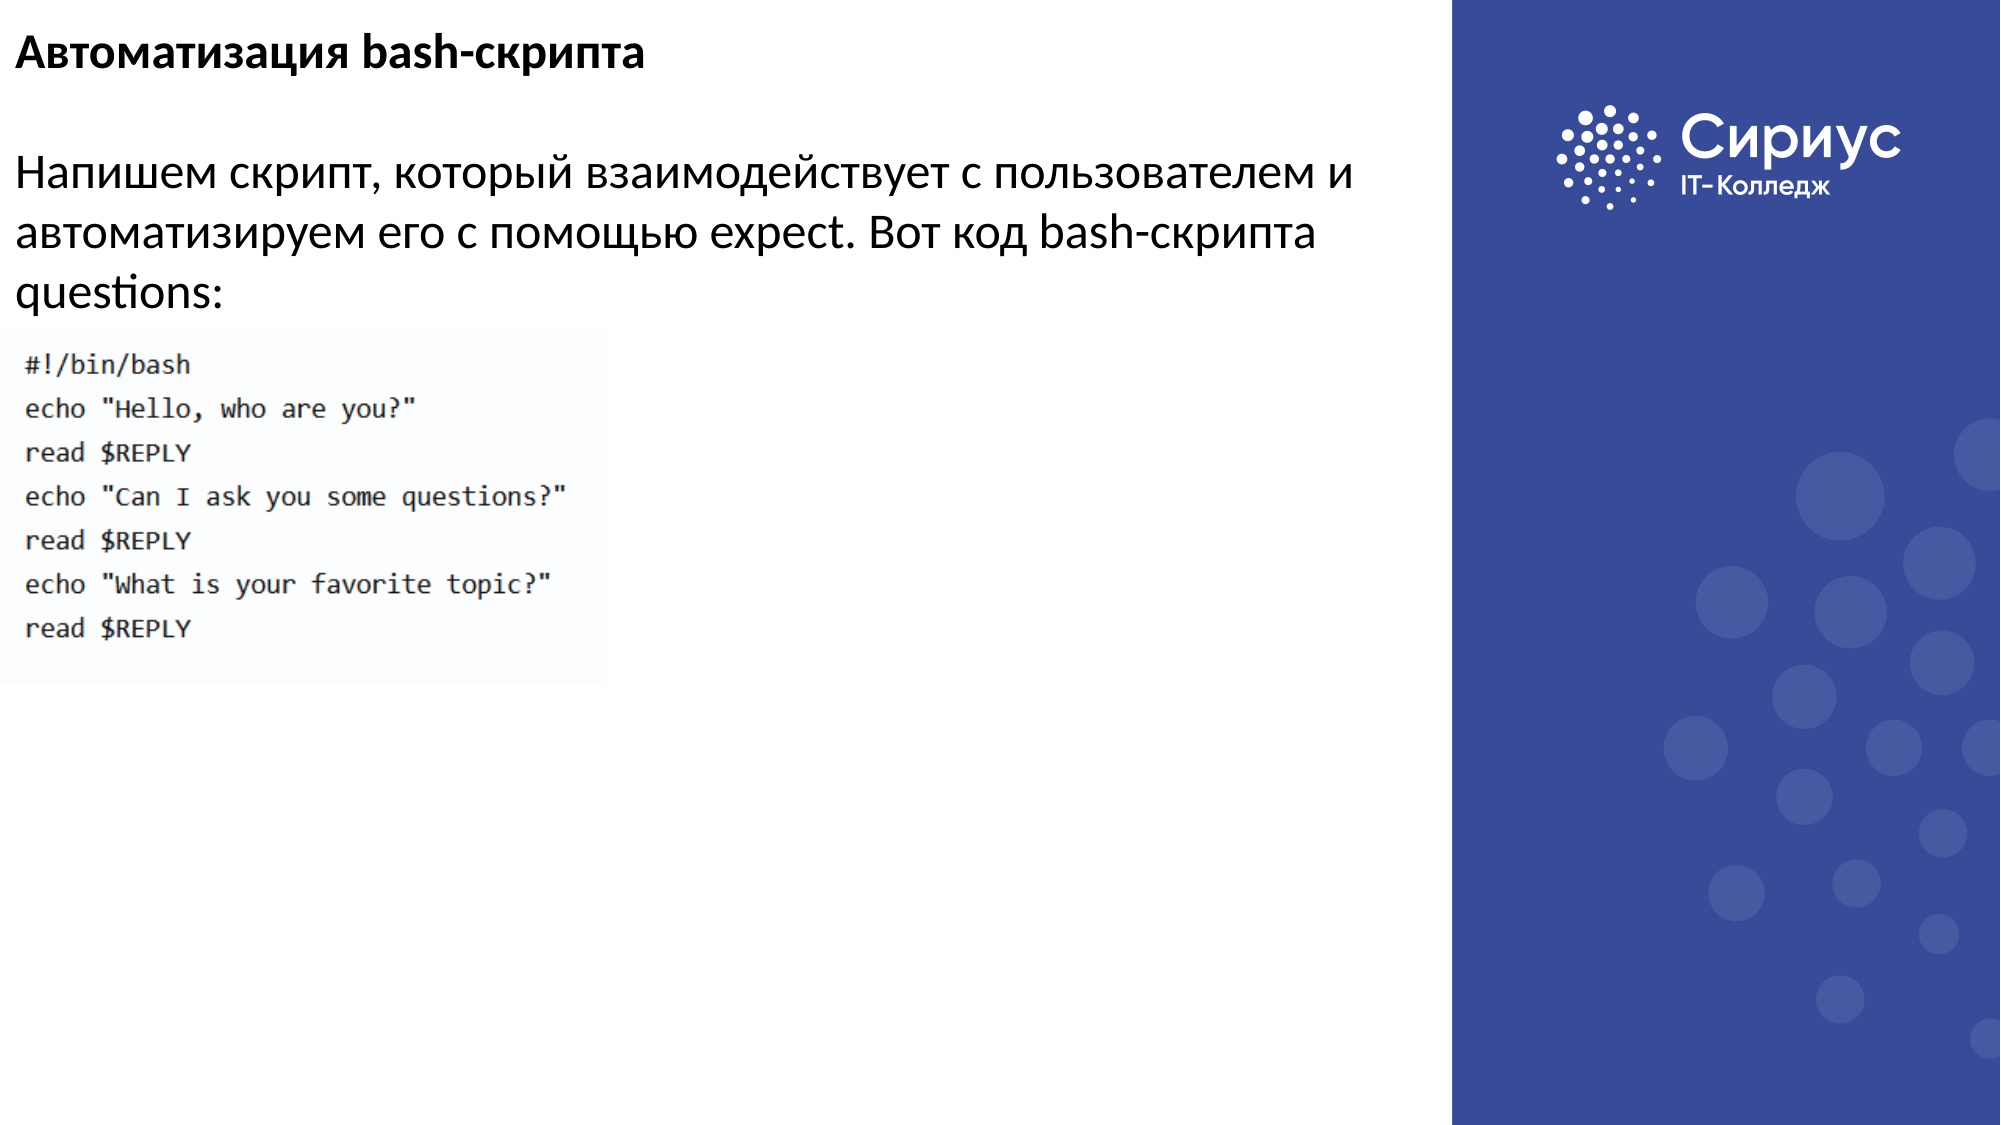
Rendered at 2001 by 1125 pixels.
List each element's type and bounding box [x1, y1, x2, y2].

list [0, 0, 2000, 1125]
picture [0, 327, 607, 683]
